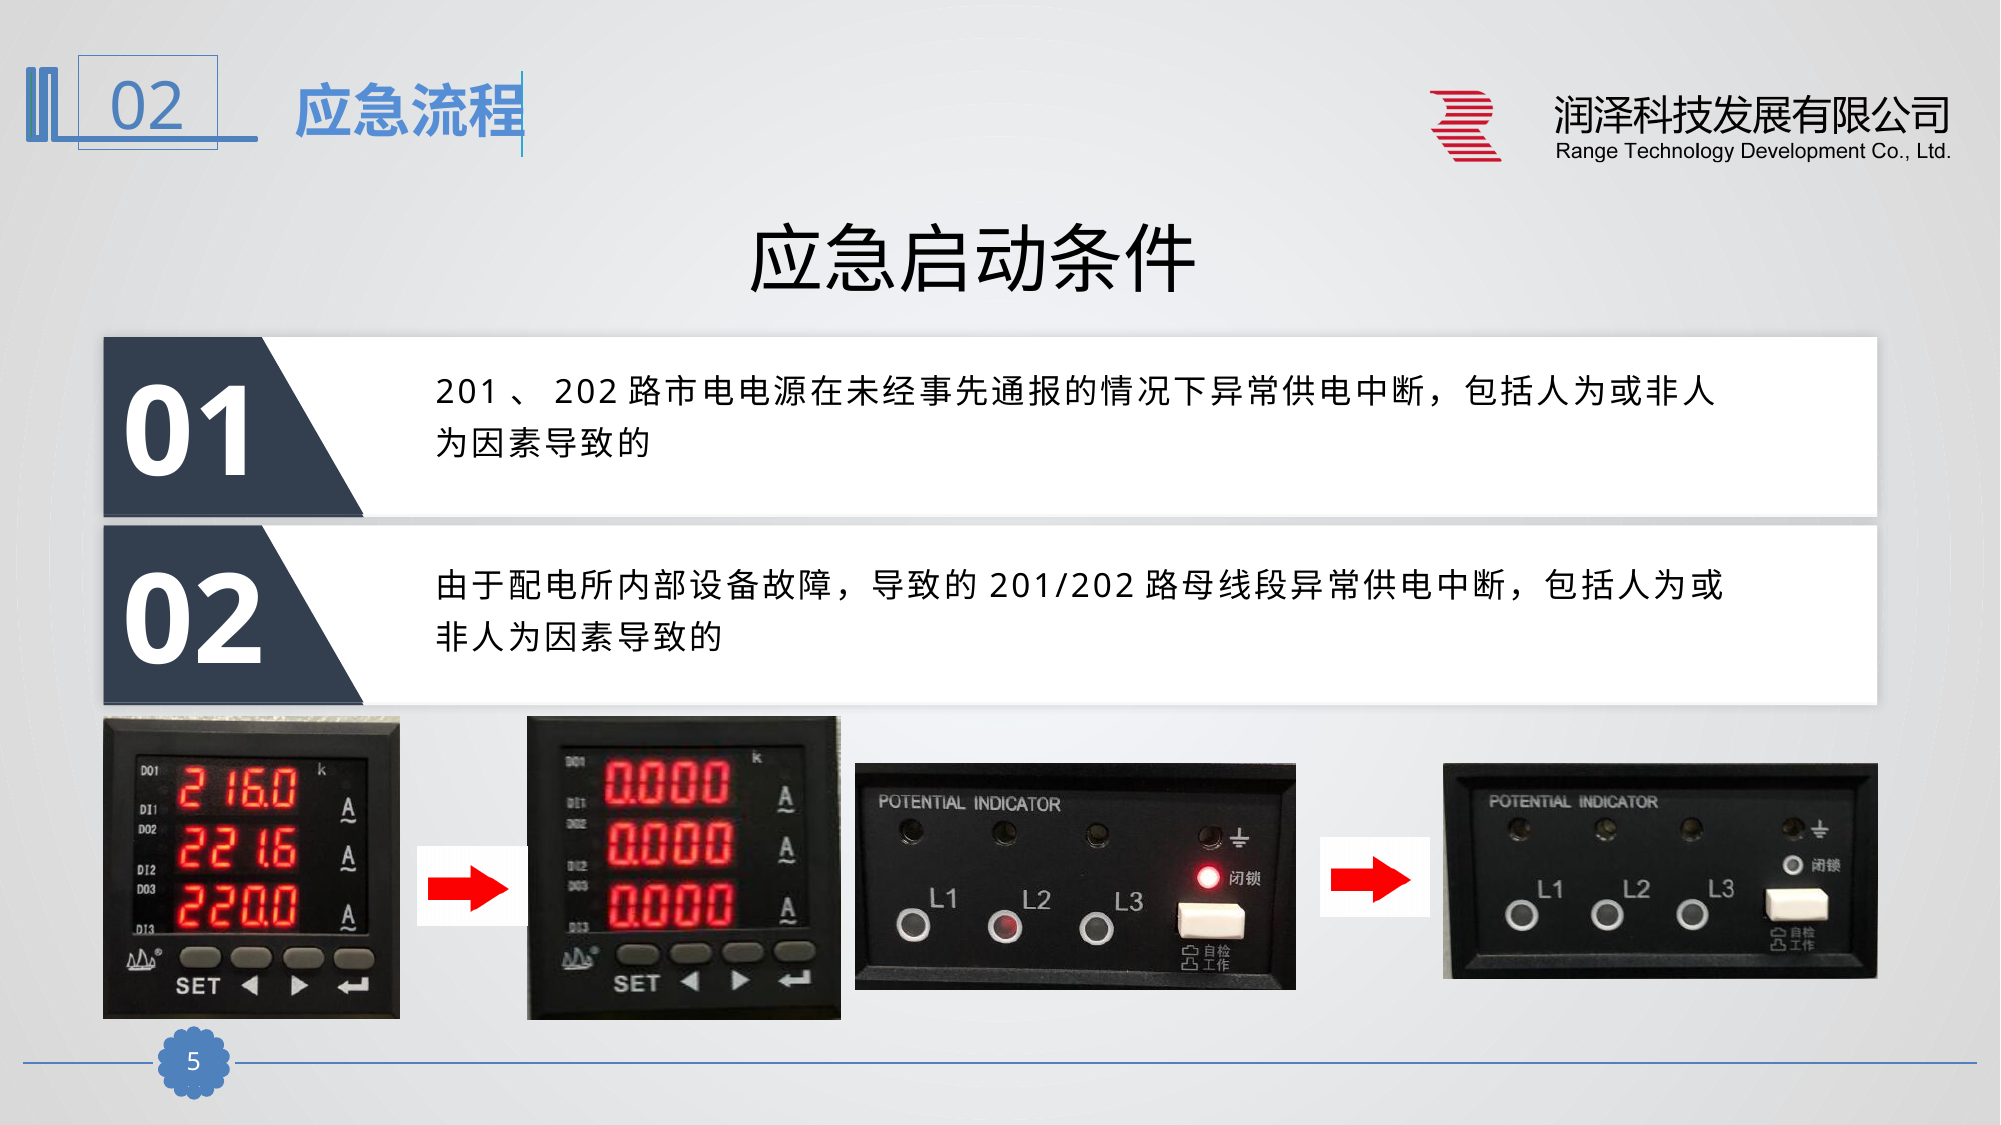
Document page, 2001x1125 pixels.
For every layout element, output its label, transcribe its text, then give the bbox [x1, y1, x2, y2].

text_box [103, 336, 1878, 515]
picture [1319, 836, 1431, 917]
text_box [103, 524, 1878, 703]
text_box 应急启动条件 [103, 205, 1837, 309]
picture [1443, 763, 1878, 980]
text_box 应急流程 [279, 66, 1733, 152]
picture [416, 715, 841, 1021]
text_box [108, 341, 1763, 510]
picture [854, 763, 1297, 990]
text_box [108, 530, 1763, 698]
picture [1401, 54, 1993, 190]
slide_number 4 [169, 1039, 218, 1086]
picture [103, 715, 400, 1020]
